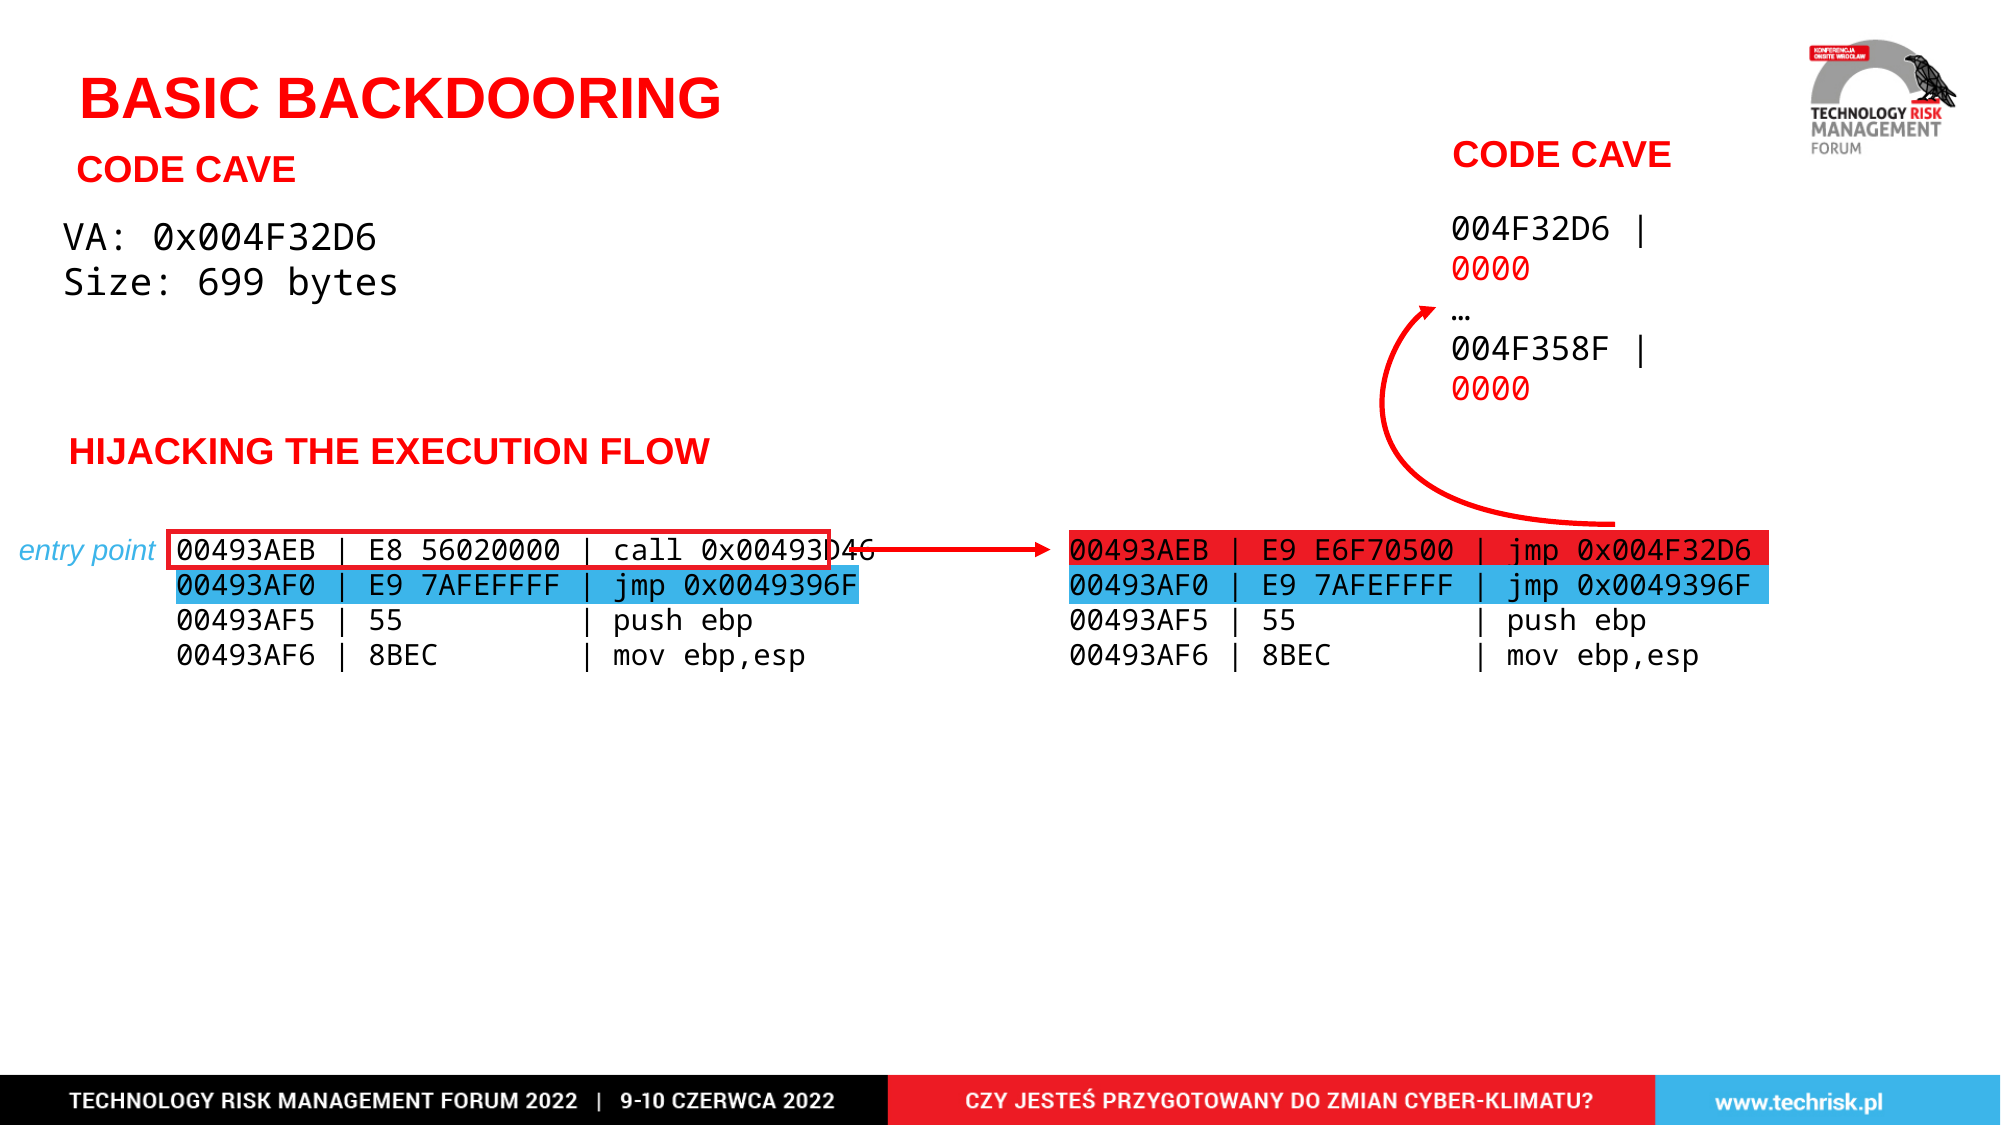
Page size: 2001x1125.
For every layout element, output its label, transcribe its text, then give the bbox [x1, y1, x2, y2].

text_box 004F32D6 | 0000 … 004F358F | 0000 [1436, 199, 1747, 415]
text_box 00493AEB | E9 E6F70500 | jmp 0x004F32D6 00493AF0 | E9 7AFEFFFF | jmp 0x0049396F 00493AF5 | 55 | push ebp 00493AF6 | 8BEC | mov ebp,esp [1054, 524, 1961, 679]
text_box CODE CAVE [61, 138, 312, 198]
picture [0, 0, 2001, 1125]
text_box HIJACKING THE EXECUTION FLOW [53, 419, 726, 480]
text_box 00493AEB | E8 56020000 | call 0x00493D46 00493AF0 | E9 7AFEFFFF | jmp 0x0049396F 00493AF5 | 55 | push ebp 00493AF6 | 8BEC | mov ebp,esp [161, 524, 1000, 679]
text_box CODE CAVE [1437, 122, 1688, 183]
text_box [167, 531, 830, 569]
text_box entry point [3, 524, 171, 574]
text_box BASIC BACKDOORING [64, 52, 738, 138]
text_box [1397, 306, 1654, 486]
text_box VA: 0x004F32D6 Size: 699 bytes [47, 205, 415, 311]
